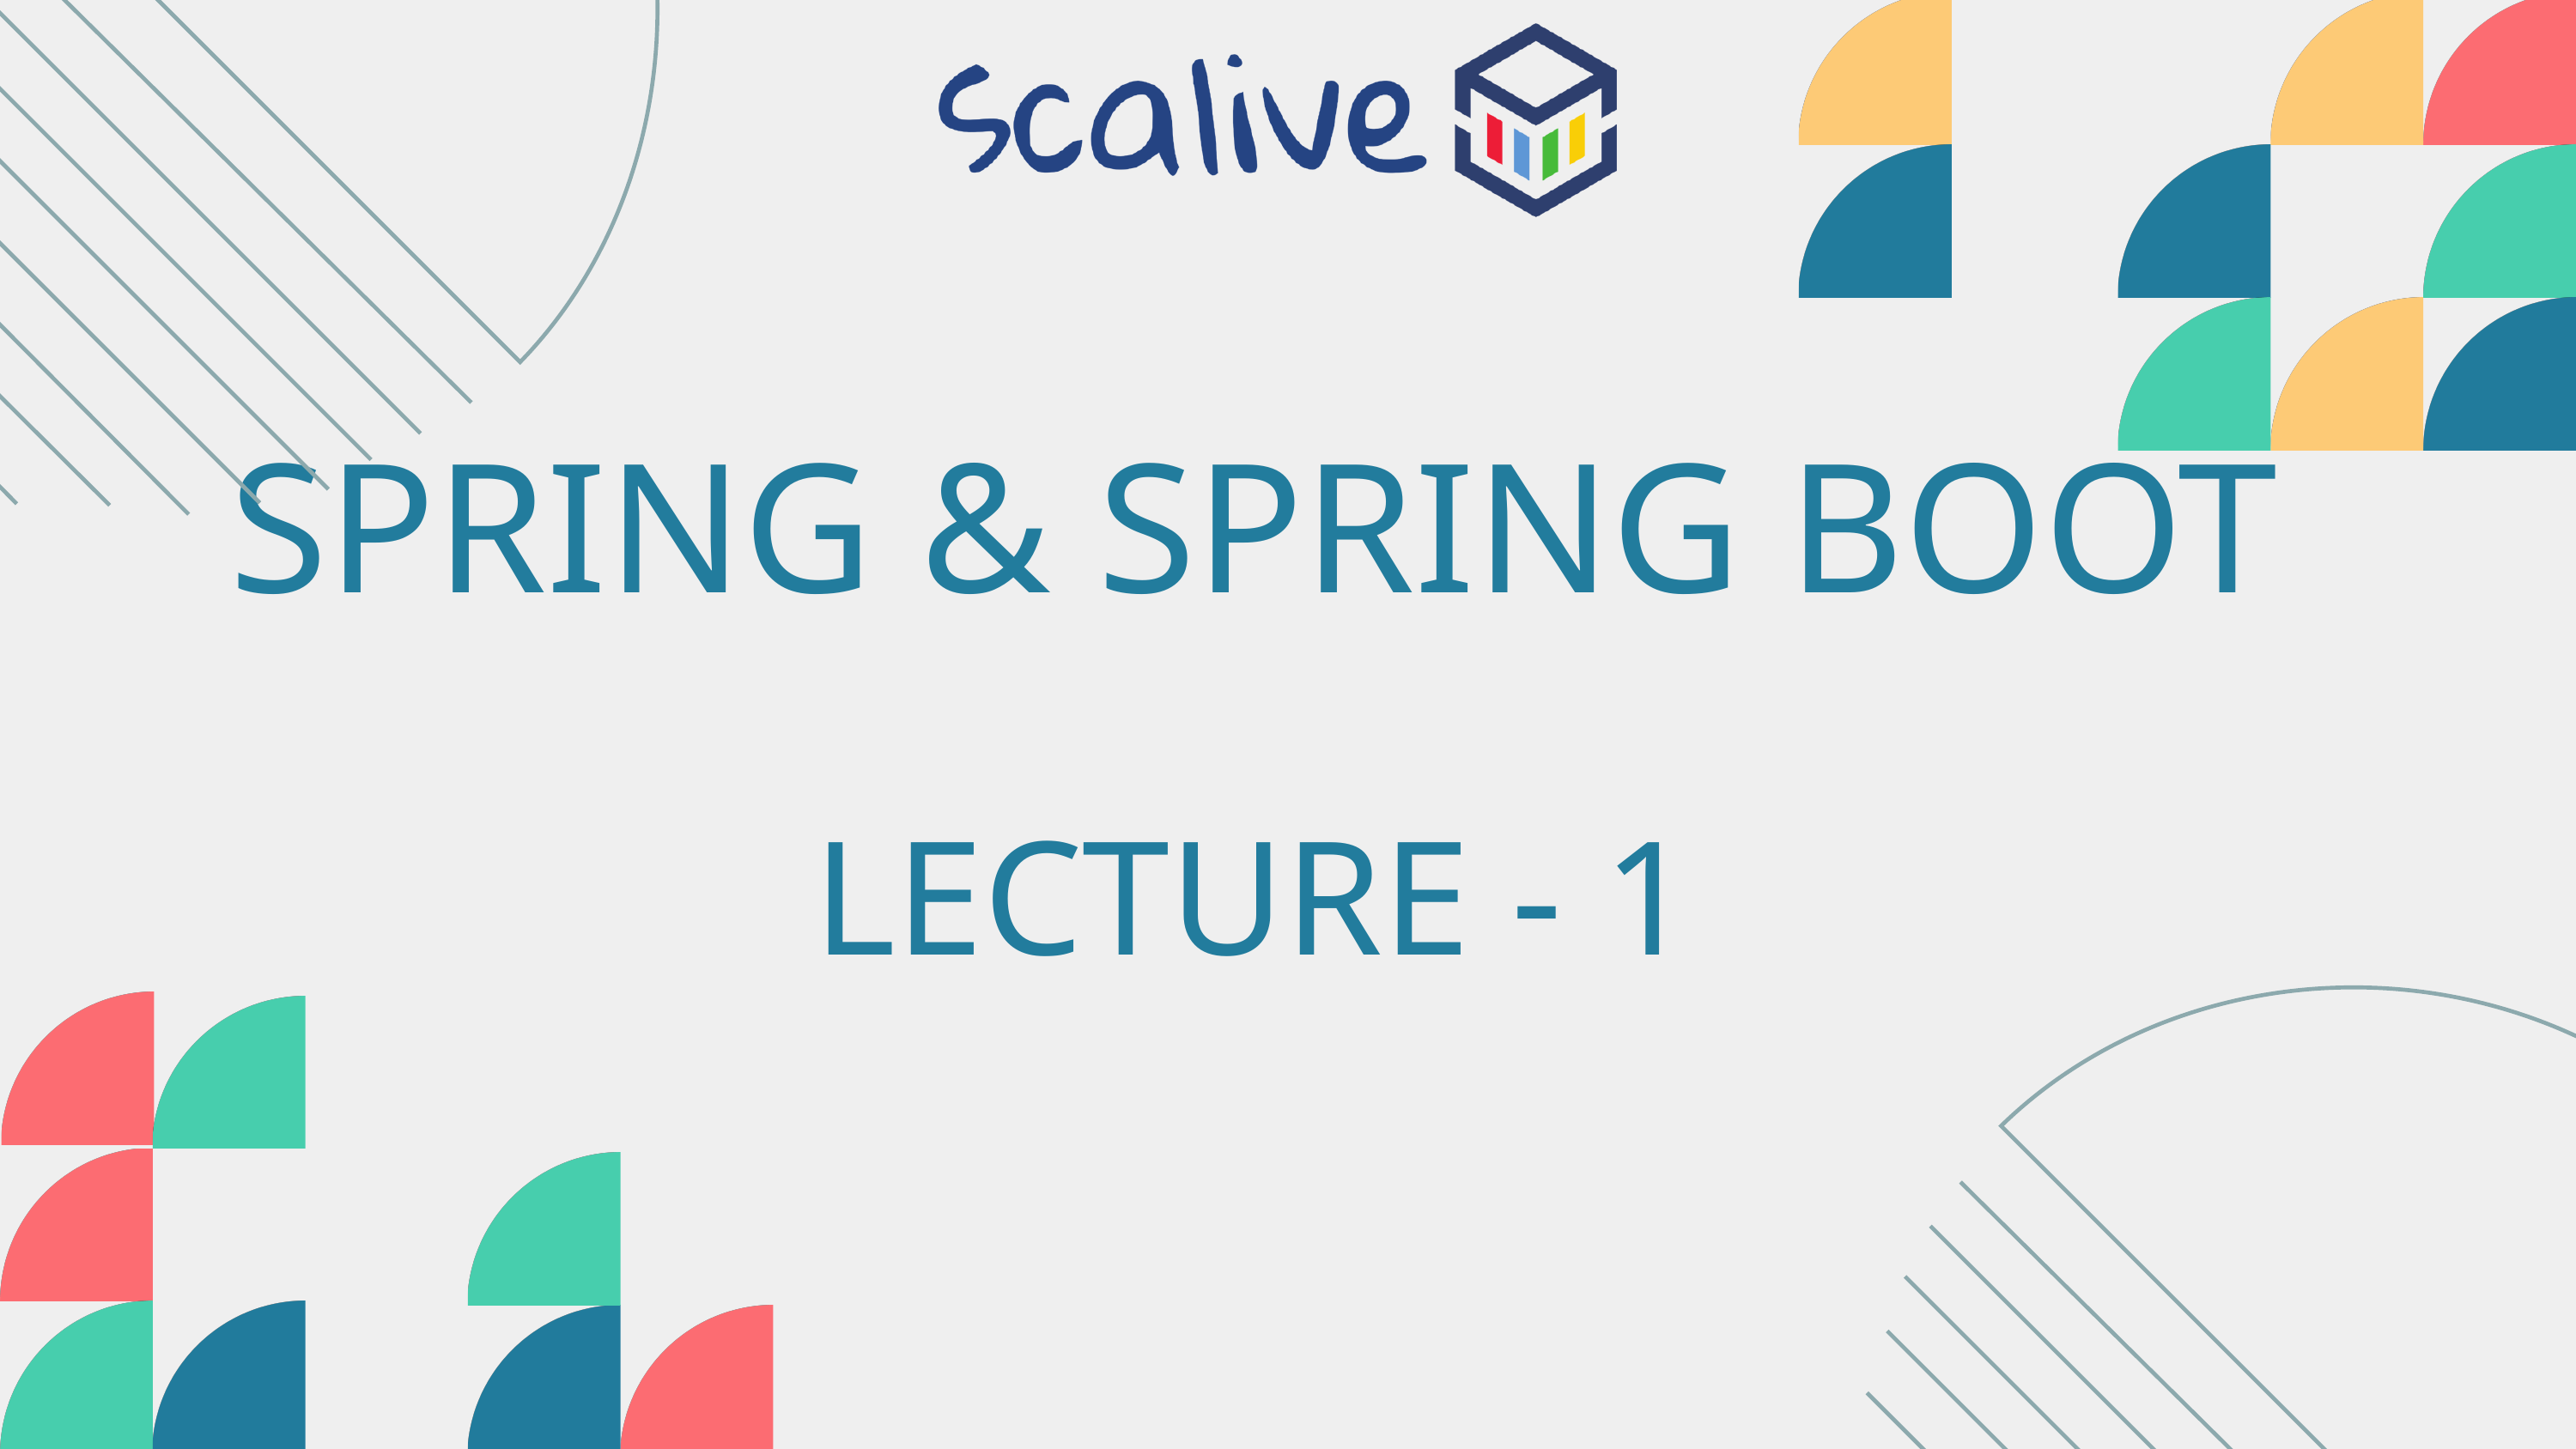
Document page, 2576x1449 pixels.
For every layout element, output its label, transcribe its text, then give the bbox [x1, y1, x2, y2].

text_box [467, 1306, 620, 1449]
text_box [0, 0, 851, 67]
text_box [0, 1149, 153, 1300]
text_box [1798, 144, 1952, 298]
text_box [2271, 297, 2424, 451]
picture [914, 5, 1633, 233]
text_box [2270, 0, 2424, 145]
text_box [2117, 144, 2271, 297]
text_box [2025, 1066, 2576, 1449]
text_box SPRING & SPRING BOOT LECTURE - 1 [113, 449, 2394, 986]
text_box [0, 1300, 152, 1449]
text_box [152, 996, 306, 1149]
text_box [152, 1300, 306, 1449]
text_box [467, 1152, 621, 1306]
text_box [2424, 297, 2576, 451]
text_box [620, 1305, 774, 1449]
text_box [2117, 297, 2271, 451]
text_box [1798, 0, 1952, 144]
text_box [2423, 144, 2576, 297]
text_box [1, 991, 155, 1145]
text_box [2424, 0, 2576, 144]
